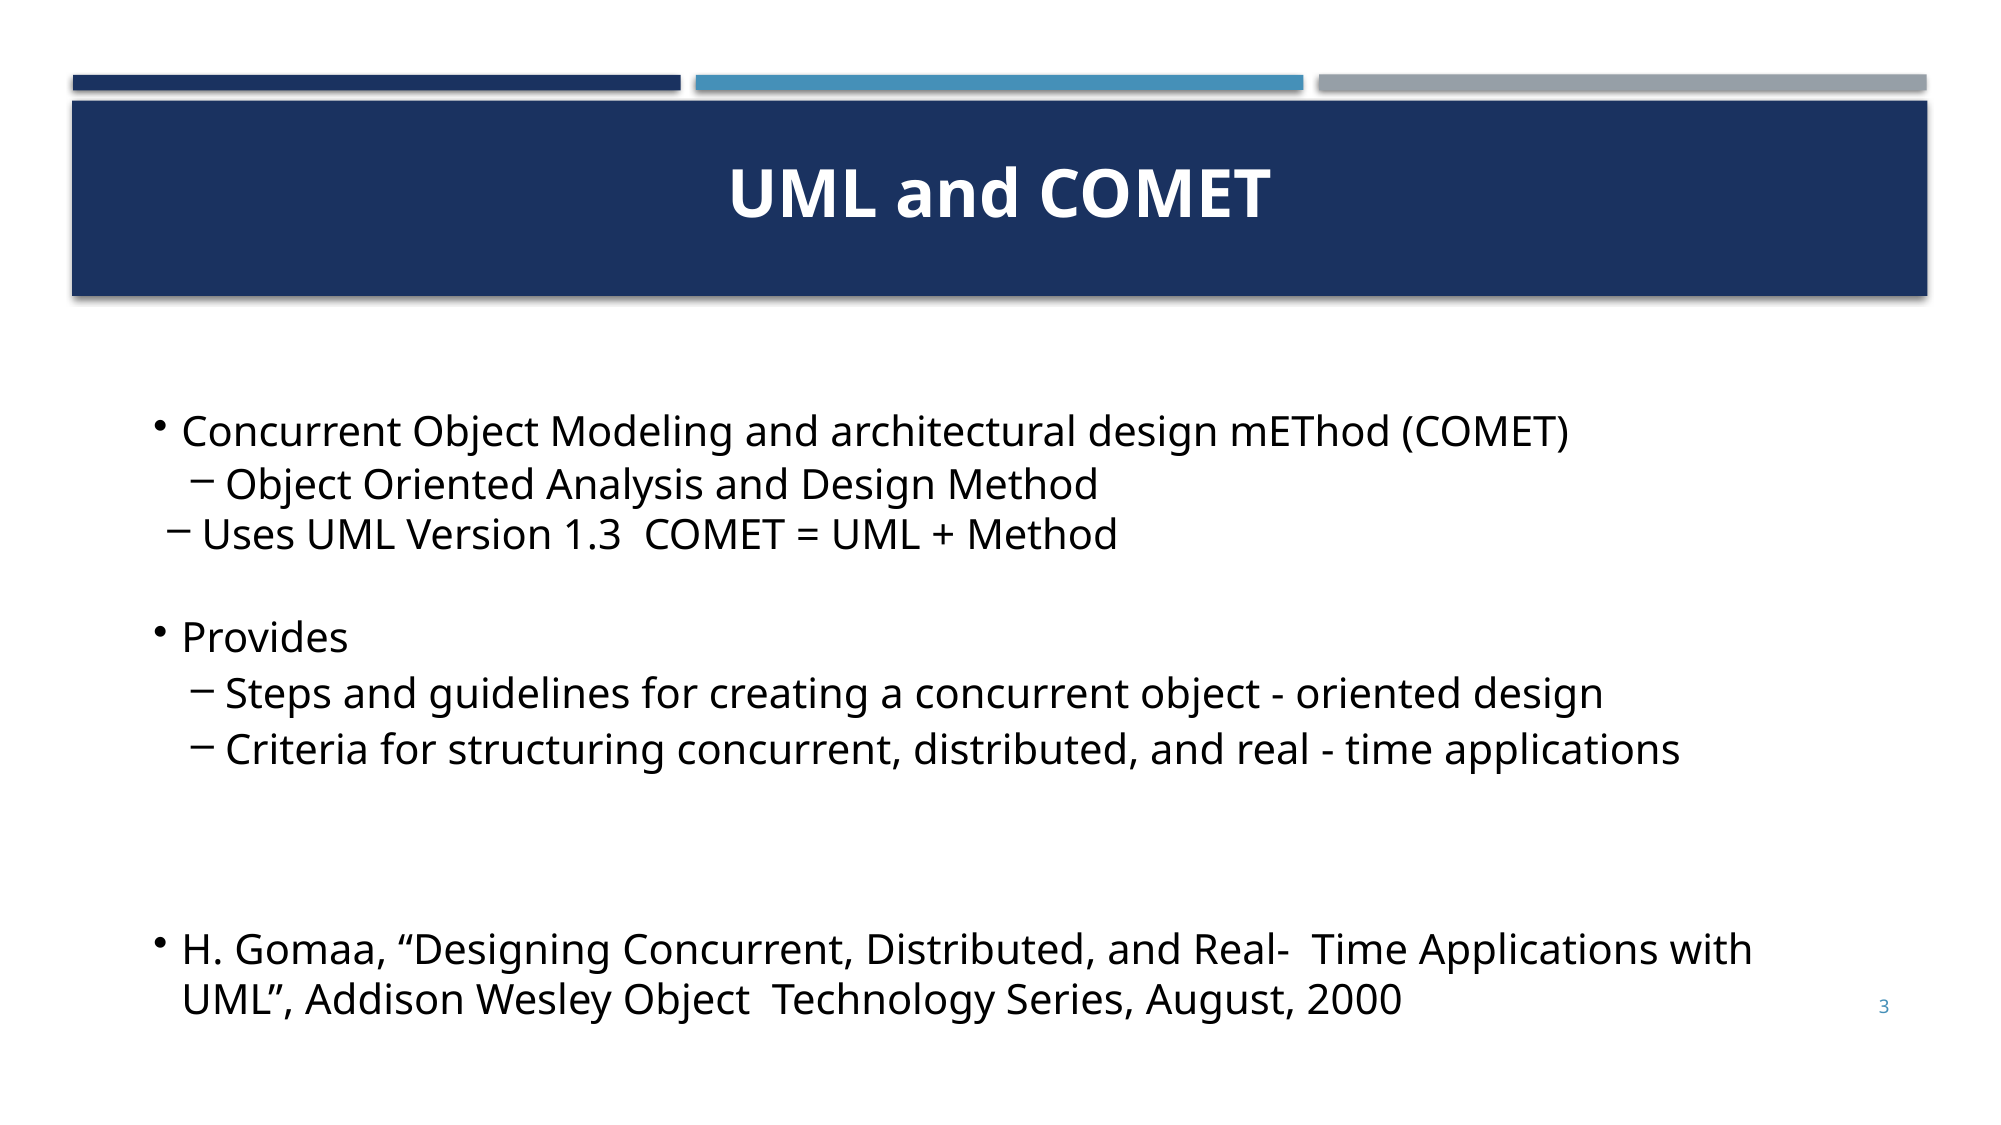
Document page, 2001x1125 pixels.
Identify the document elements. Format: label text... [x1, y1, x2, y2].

text_box Concurrent Object Modeling and architectural design mEThod (COMET) Object Oriented Analysis and Design Method Uses UML Version 1.3 COMET = UML + Method Provides Steps and guidelines for creating a concurrent object - oriented design Criteria for structuring concurrent, distributed, and real - time applications H. Gomaa, “Designing Concurrent, Distributed, and Real- Time Applications with UML”, Addison Wesley Object Technology Series, August, 2000 [151, 309, 1849, 1023]
slide_number 3 [1732, 977, 1905, 1037]
text_box UML and COMET [622, 143, 1378, 239]
